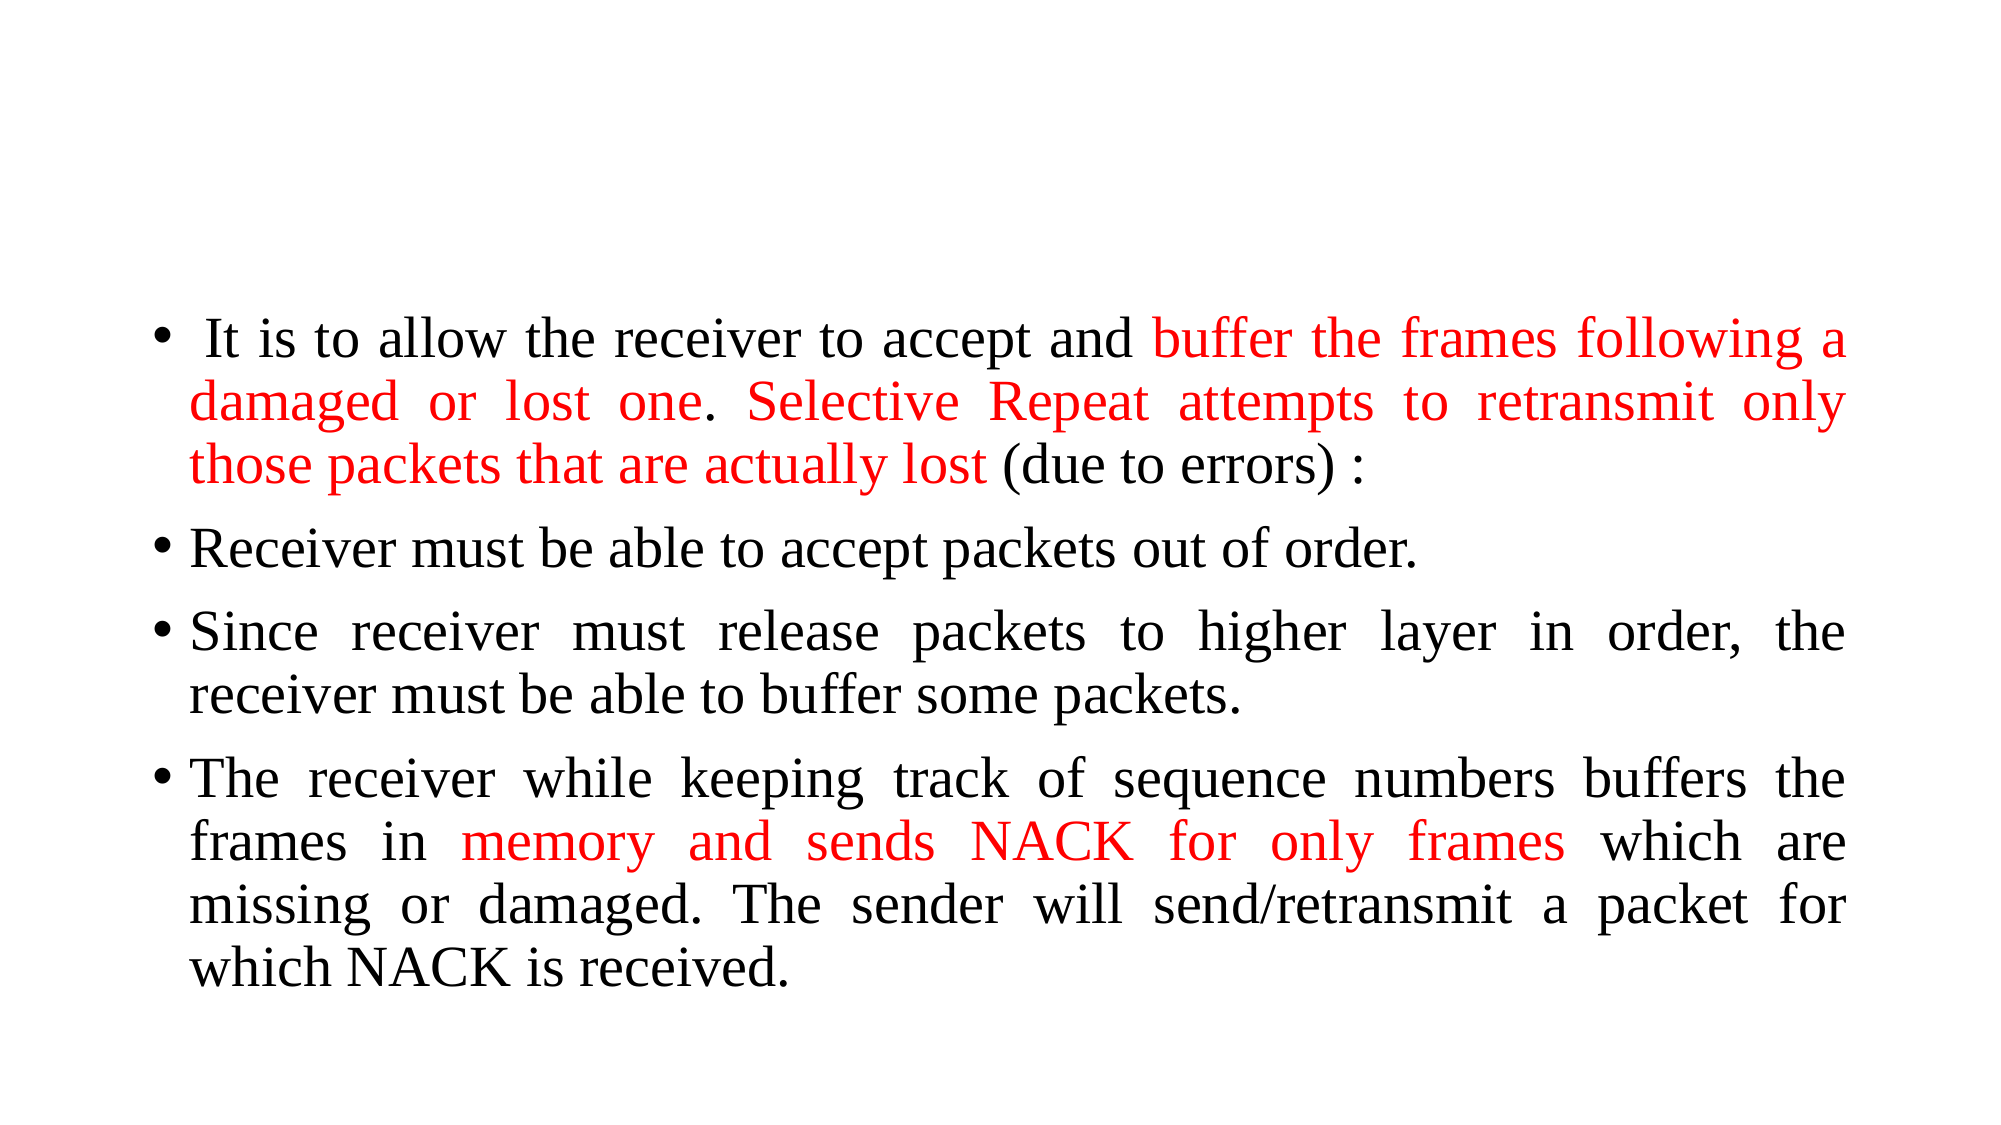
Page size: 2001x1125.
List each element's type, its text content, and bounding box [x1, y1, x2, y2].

list It is to allow the receiver to accept and buffer the frames following a damaged or lost one. Selective Repeat attempts to retransmit only those packets that are actually lost (due to errors) : Receiver must be able to accept packets out of order. Since receiver must release packets to higher layer in order, the receiver must be able to buffer some packets. The receiver while keeping track of sequence numbers buffers the frames in memory and sends NACK for only frames which are missing or damaged. The sender will send/retransmit a packet for which NACK is received. [137, 299, 1863, 1014]
